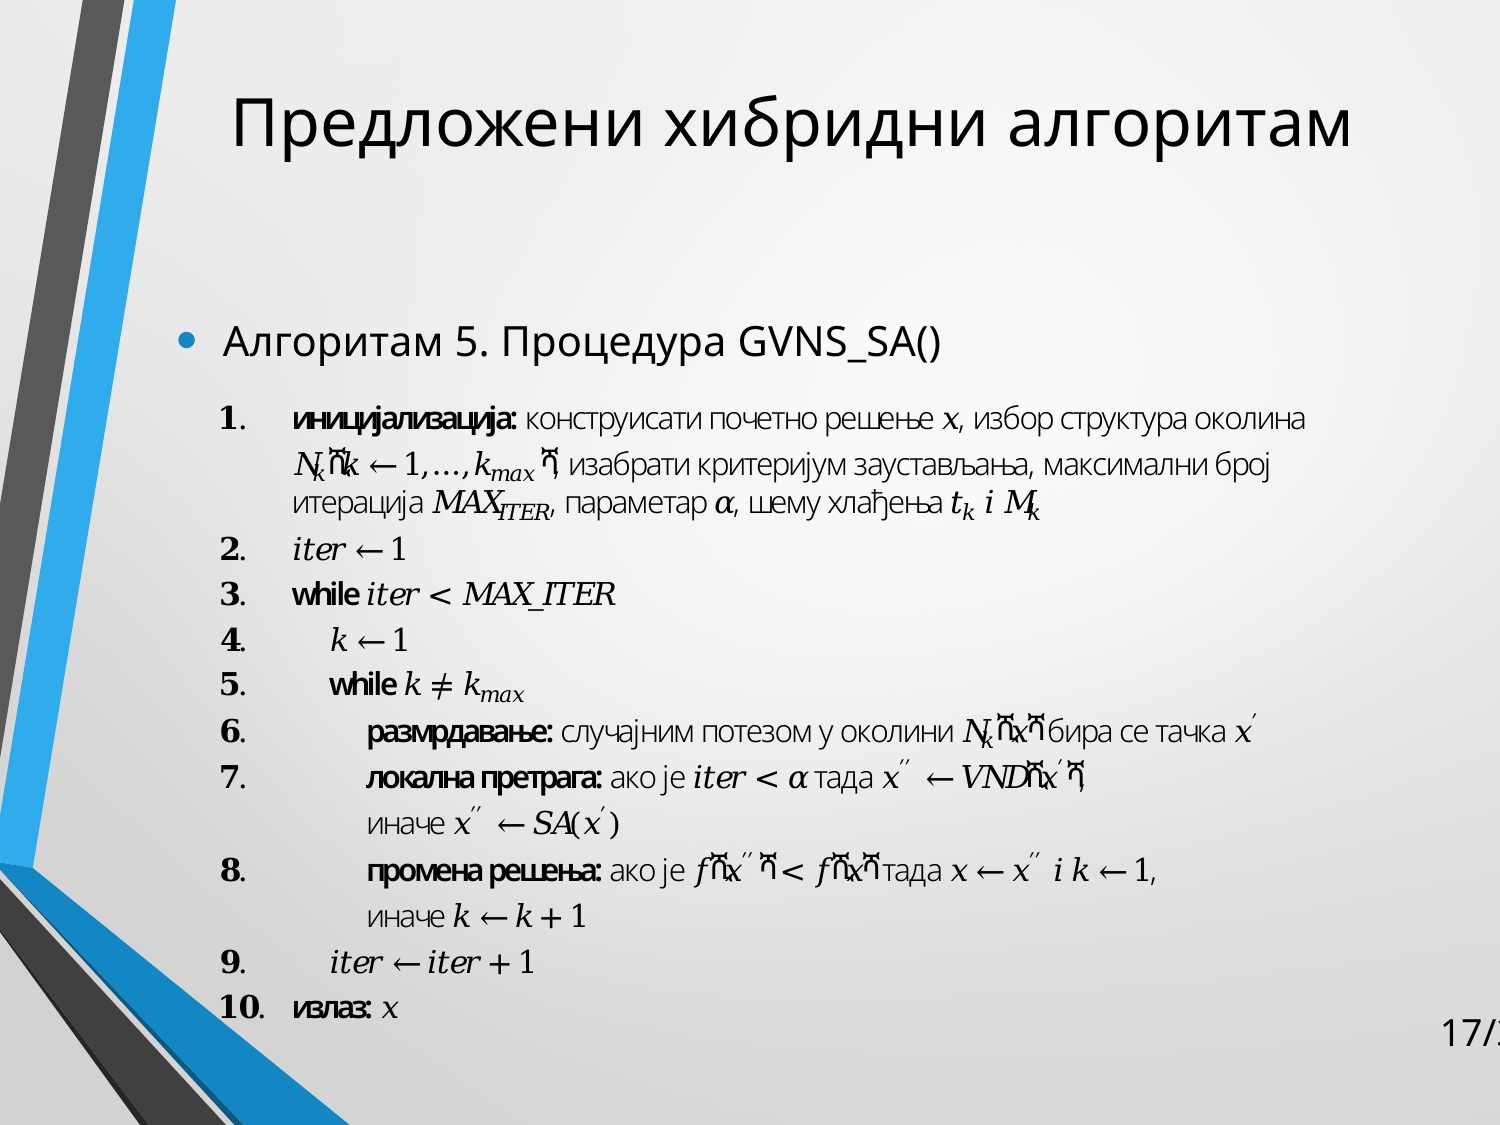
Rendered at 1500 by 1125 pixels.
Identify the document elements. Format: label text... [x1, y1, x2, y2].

title Предложени хибридни алгоритам [161, 0, 1425, 239]
picture [204, 391, 1390, 1091]
list Алгоритам 5. Процедура GVNS_SA() [161, 239, 1425, 985]
